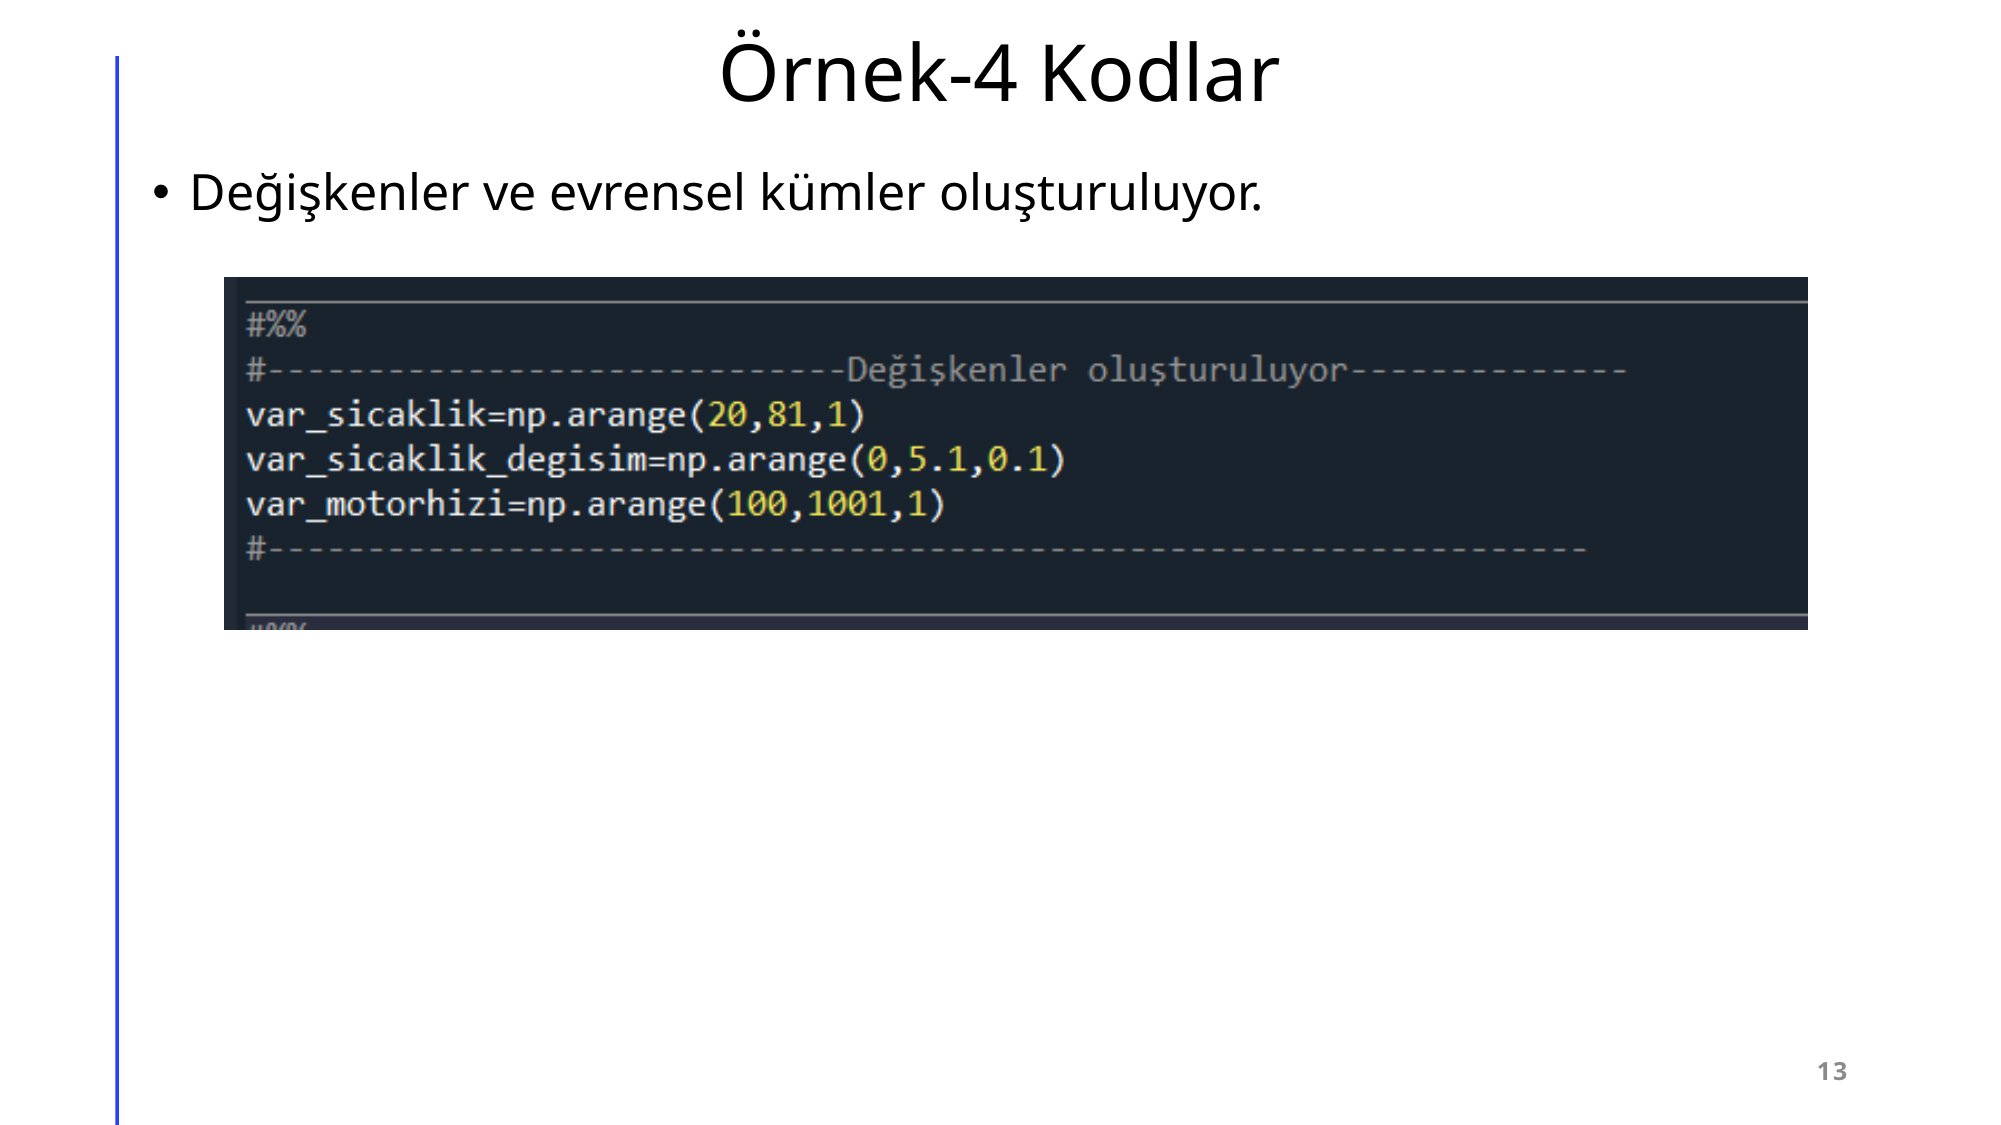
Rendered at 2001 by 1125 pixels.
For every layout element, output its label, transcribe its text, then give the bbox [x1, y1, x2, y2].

title Örnek-4 Kodlar [137, 26, 1863, 127]
list Değişkenler ve evrensel kümler oluşturuluyor. [137, 160, 1928, 1008]
picture [224, 277, 1808, 630]
slide_number 13 [1412, 1042, 1863, 1103]
